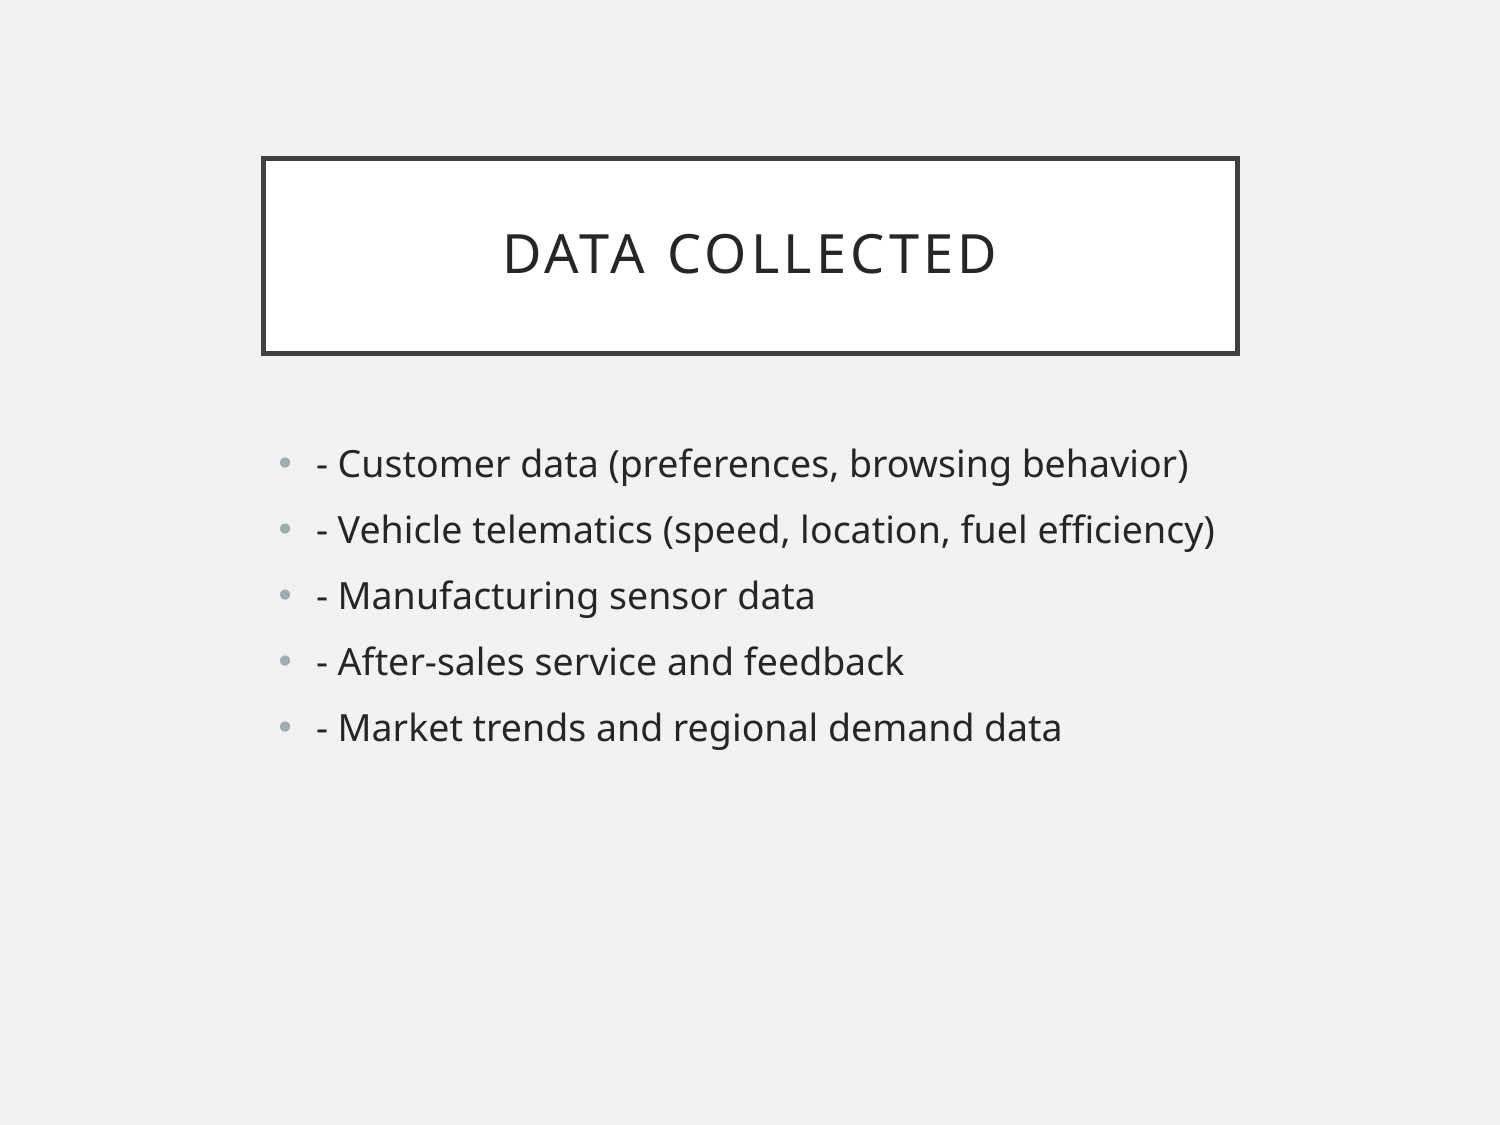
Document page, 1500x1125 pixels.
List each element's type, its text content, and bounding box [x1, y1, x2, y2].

title Data Collected [261, 156, 1240, 356]
list - Customer data (preferences, browsing behavior) - Vehicle telematics (speed, location, fuel efficiency) - Manufacturing sensor data - After-sales service and feedback - Market trends and regional demand data [263, 432, 1238, 942]
